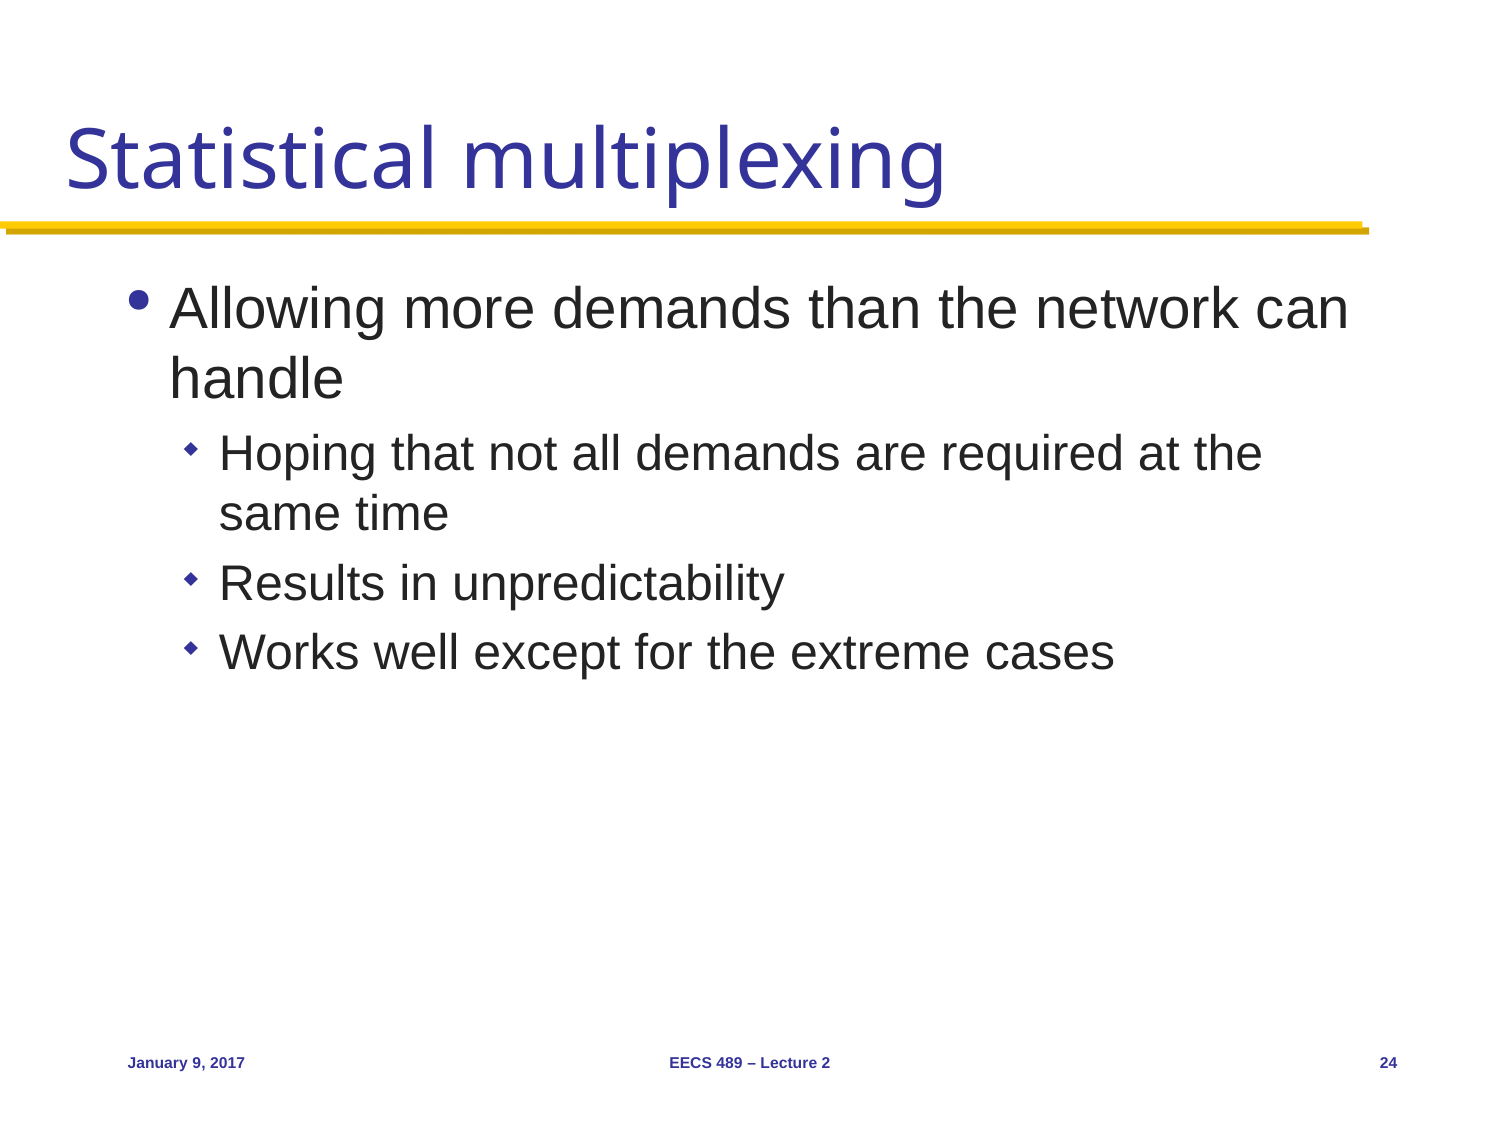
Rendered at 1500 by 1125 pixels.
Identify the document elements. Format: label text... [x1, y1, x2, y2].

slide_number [112, 1024, 426, 1101]
slide_number 24 [1312, 1024, 1413, 1101]
footer EECS 489 – Lecture 2 [512, 1024, 988, 1101]
title Statistical multiplexing [49, 24, 1451, 213]
list Allowing more demands than the network can handle Hoping that not all demands are required at the same time Results in unpredictability Works well except for the extreme cases [112, 262, 1413, 988]
